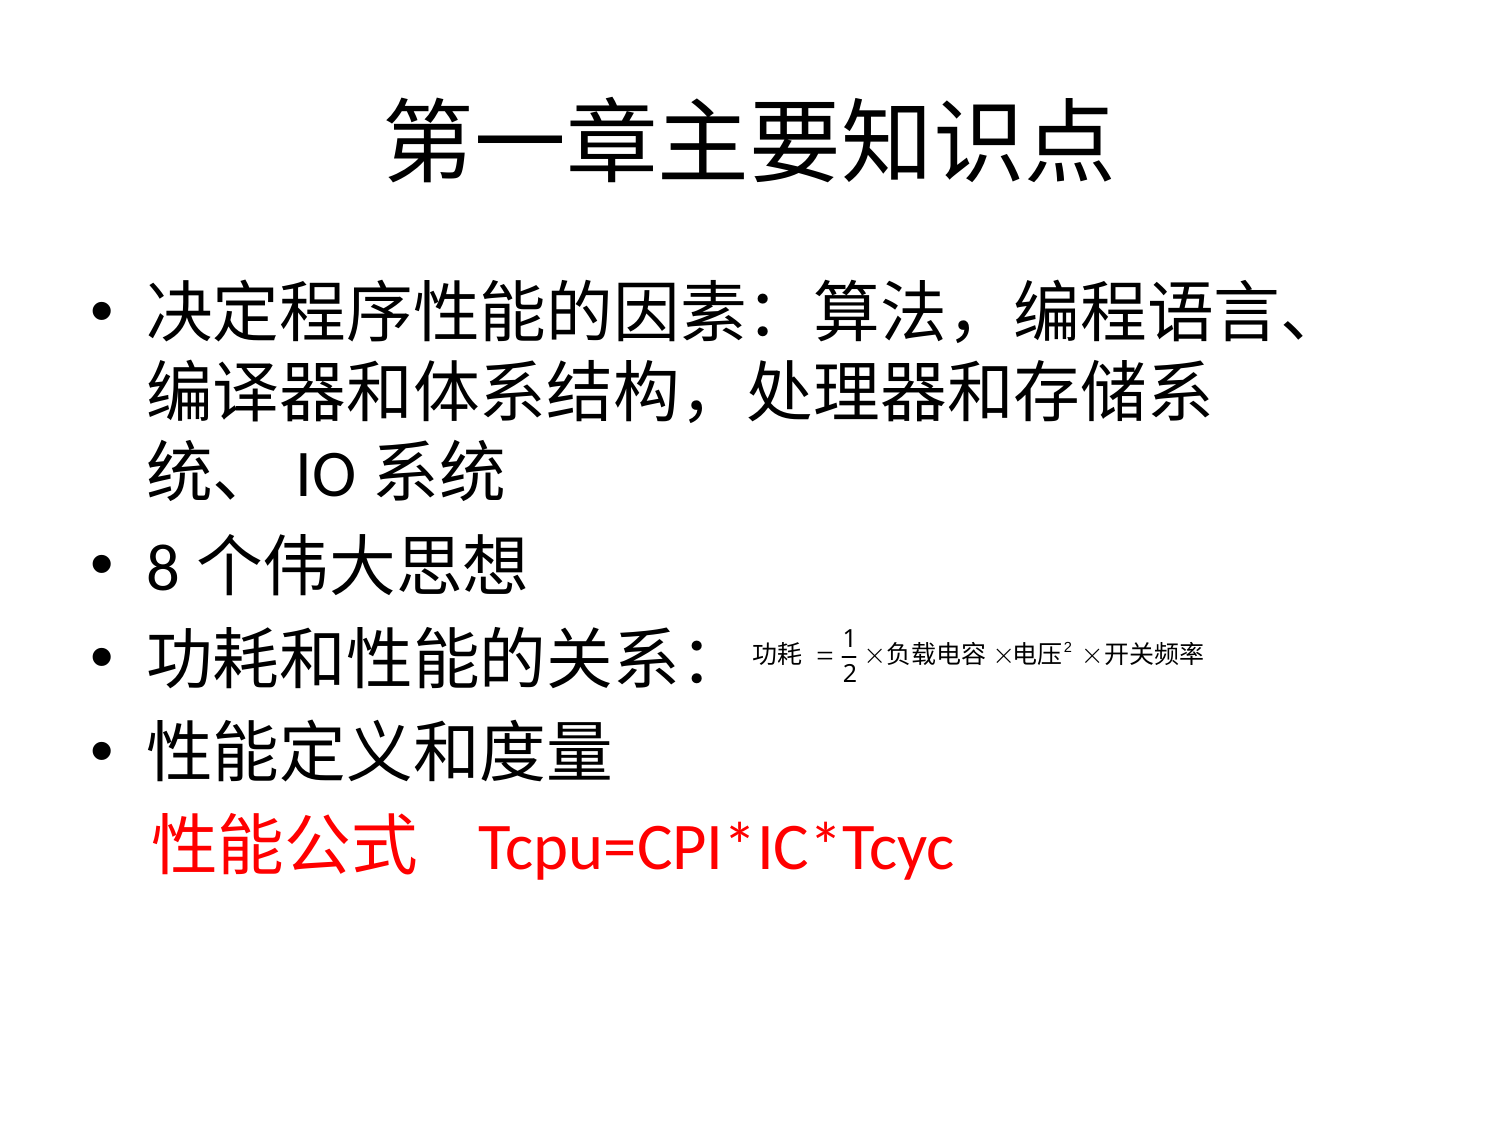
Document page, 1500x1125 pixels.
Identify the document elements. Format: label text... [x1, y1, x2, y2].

title 第一章主要知识点 [75, 45, 1425, 233]
list 决定程序性能的因素：算法，编程语言、编译器和体系结构，处理器和存储系统、IO系统 8个伟大思想 功耗和性能的关系： 性能定义和度量 性能公式 Tcpu=CPI*IC*Tcyc [75, 262, 1425, 1005]
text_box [749, 621, 1209, 689]
